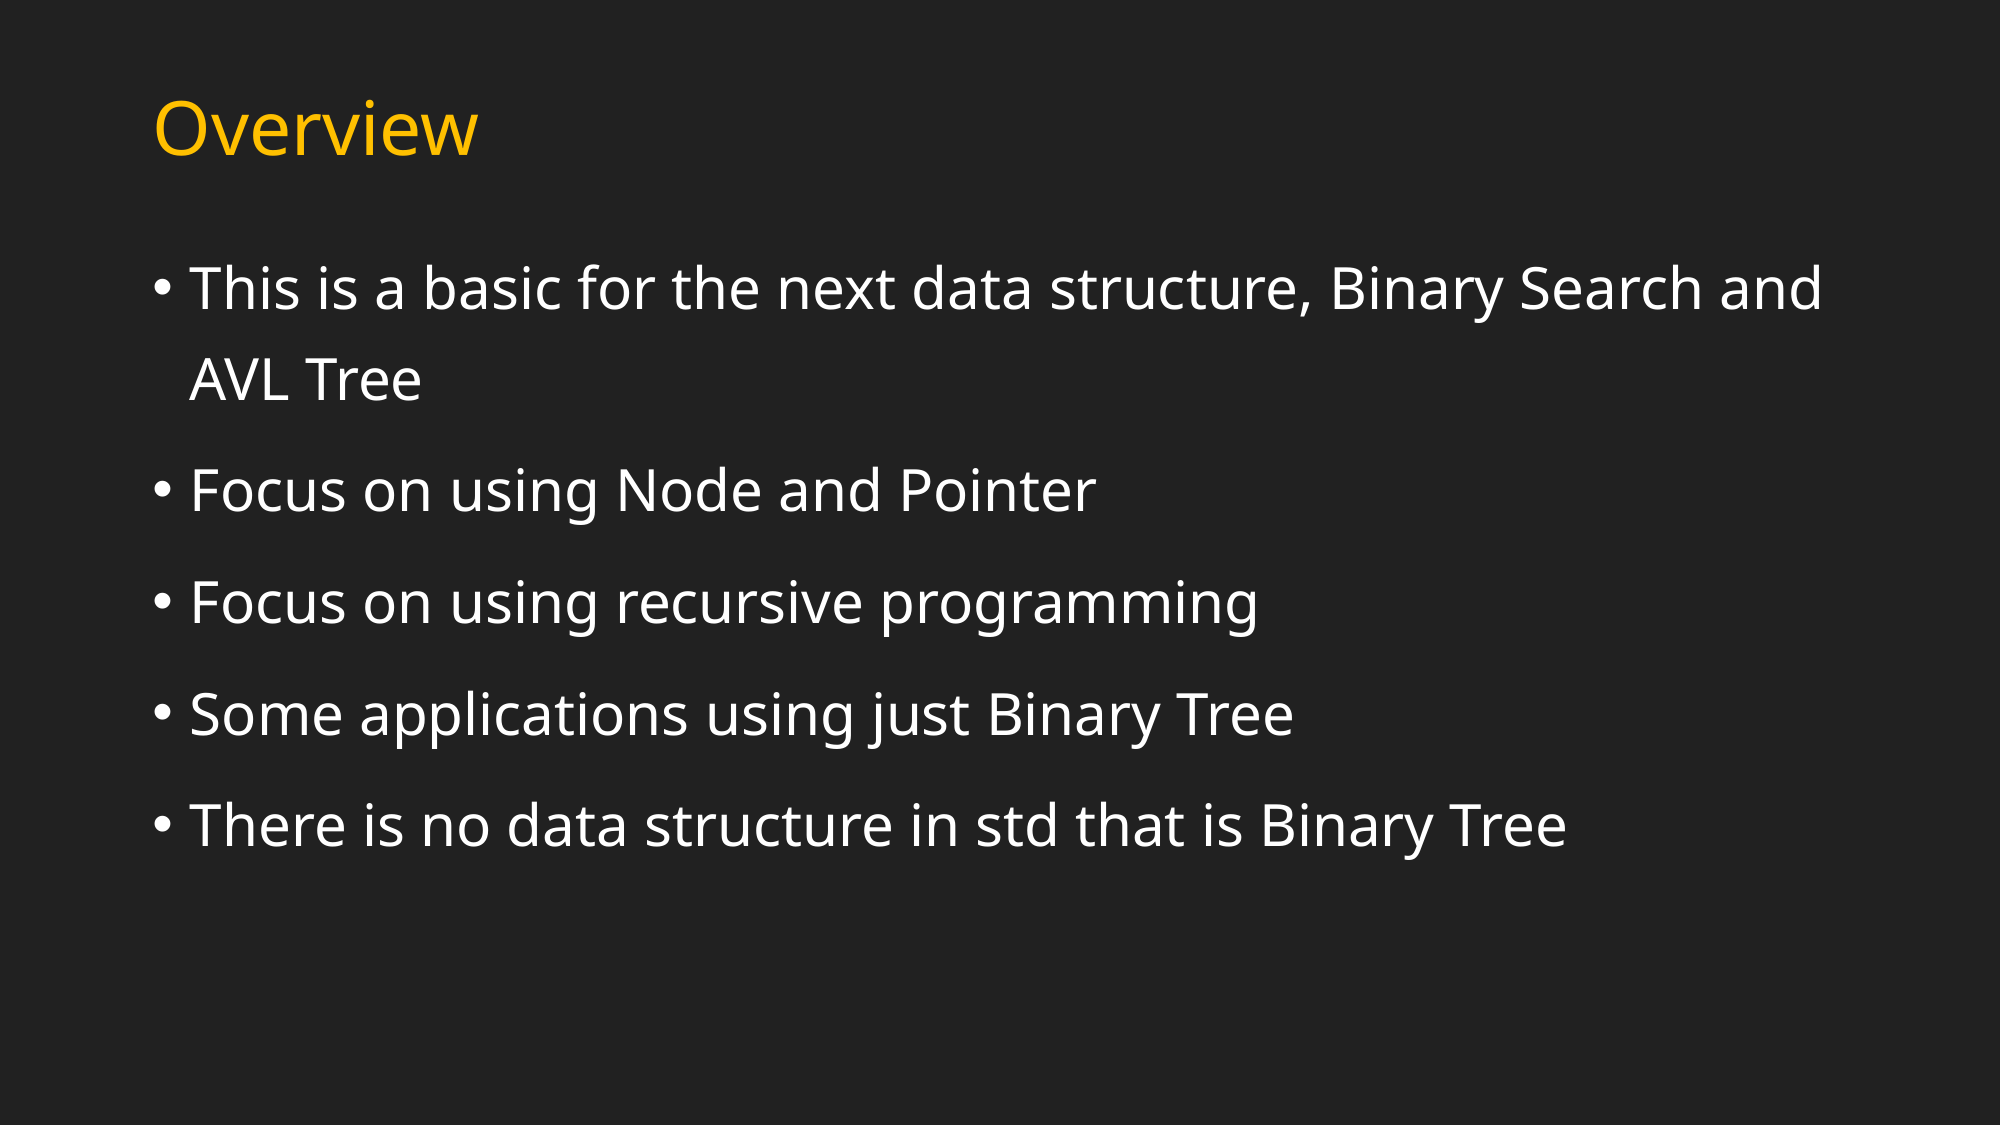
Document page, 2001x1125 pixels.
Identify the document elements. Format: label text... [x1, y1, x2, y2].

list This is a basic for the next data structure, Binary Search and AVL Tree Focus on using Node and Pointer Focus on using recursive programming Some applications using just Binary Tree There is no data structure in std that is Binary Tree [137, 222, 1863, 1046]
title Overview [137, 59, 1863, 202]
